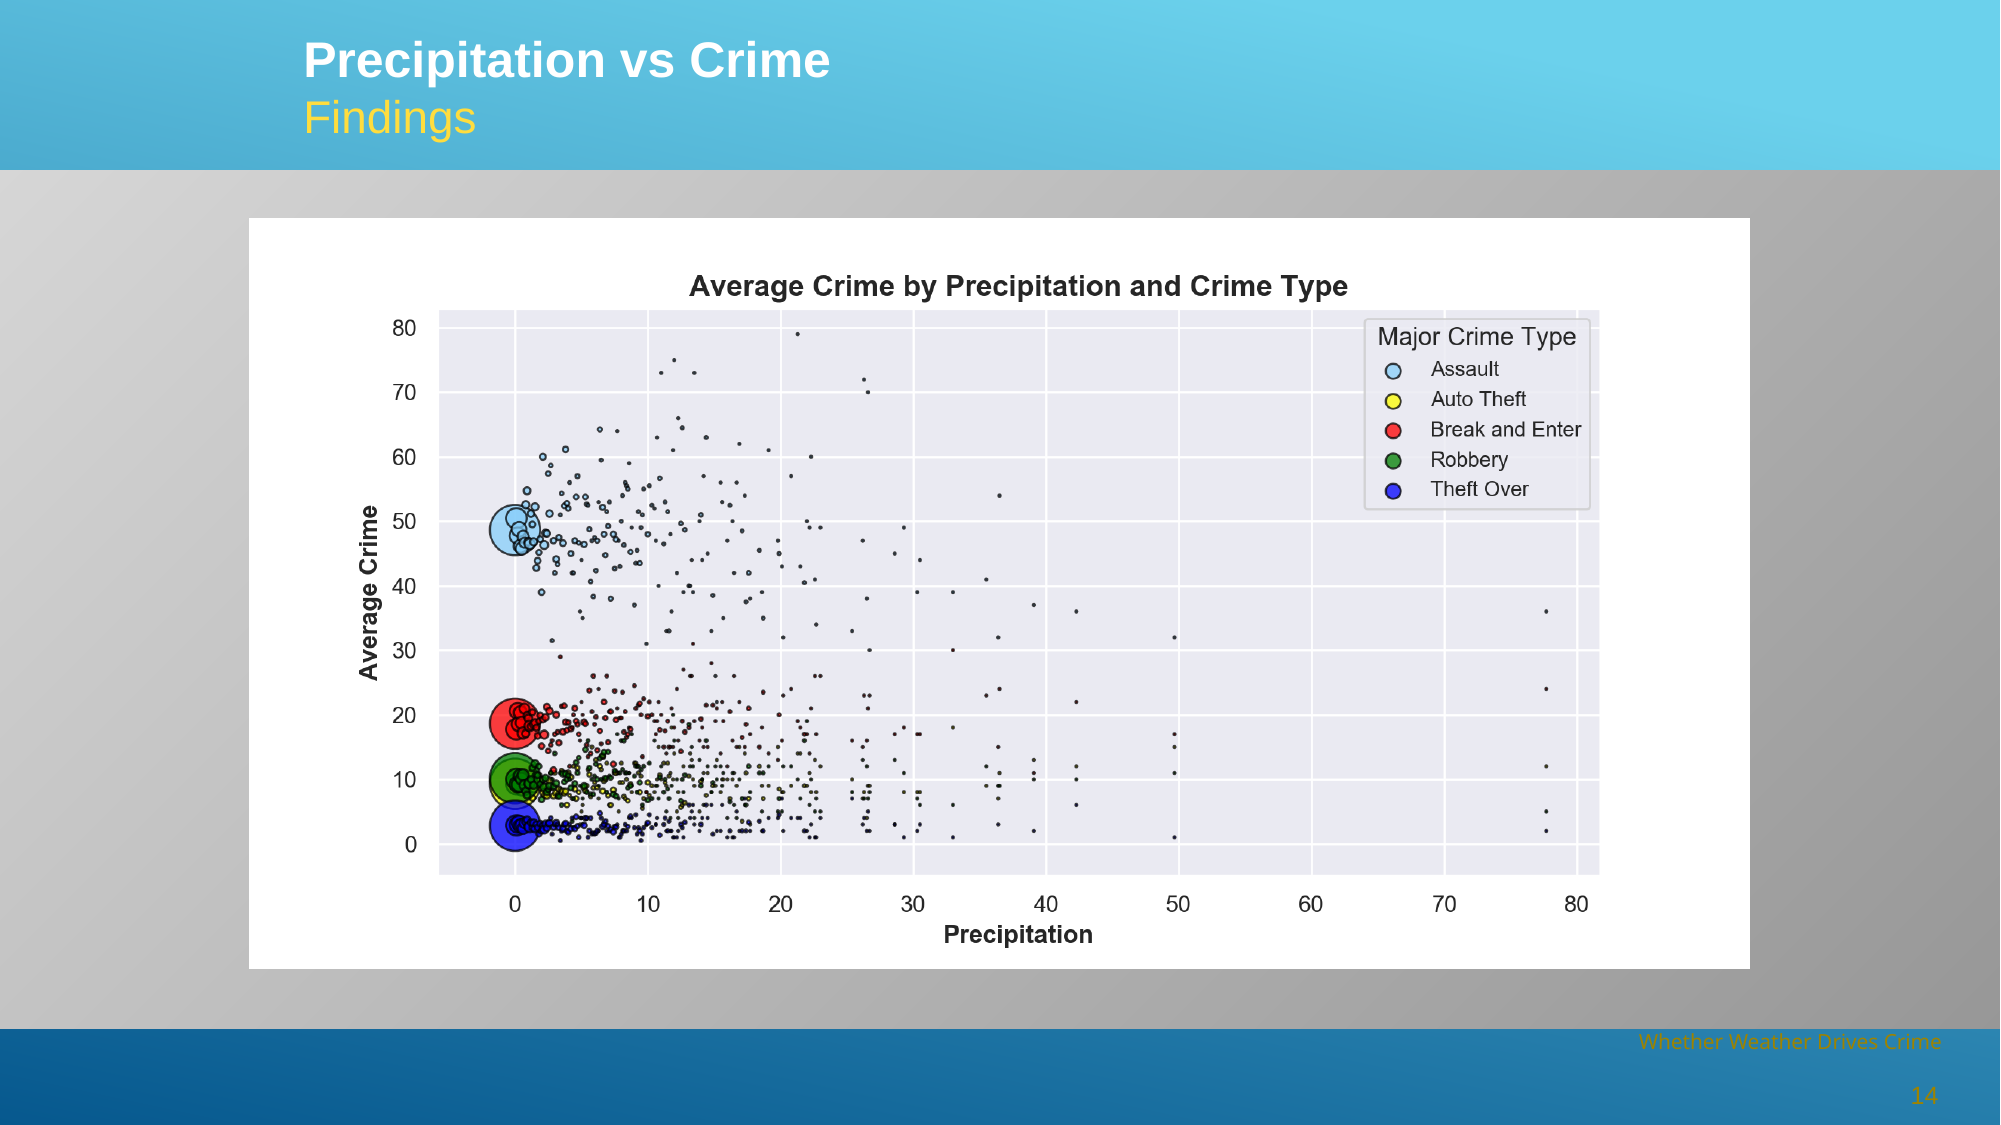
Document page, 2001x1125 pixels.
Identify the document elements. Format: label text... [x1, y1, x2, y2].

text_box [0, 169, 2000, 1030]
text_box [89, 232, 1934, 975]
picture [249, 218, 1751, 969]
text_box Precipitation vs Crime Findings [283, 44, 1934, 125]
footer Whether Weather Drives Crime [719, 1021, 1766, 1082]
slide_number 14 [1766, 1007, 1954, 1117]
